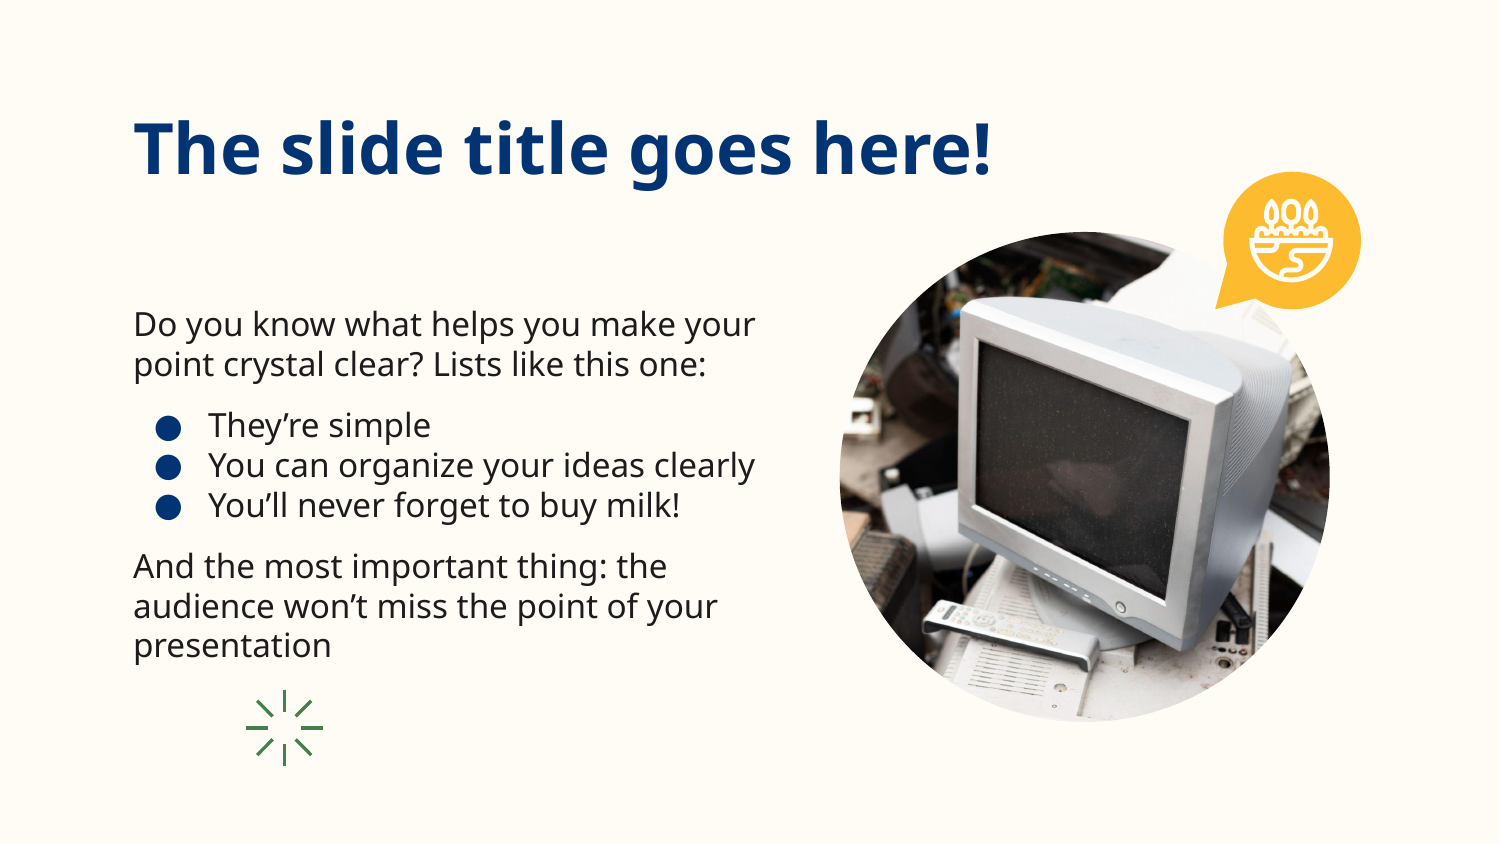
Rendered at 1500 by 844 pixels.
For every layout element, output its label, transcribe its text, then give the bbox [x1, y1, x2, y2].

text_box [1214, 171, 1362, 310]
title The slide title goes here! [118, 88, 1382, 181]
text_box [245, 689, 323, 767]
picture [839, 231, 1330, 723]
subtitle Do you know what helps you make your point crystal clear? Lists like this one: They’re simple You can organize your ideas clearly You’ll never forget to buy milk! And the most important thing: the audience won’t miss the point of your presentation [118, 288, 783, 666]
